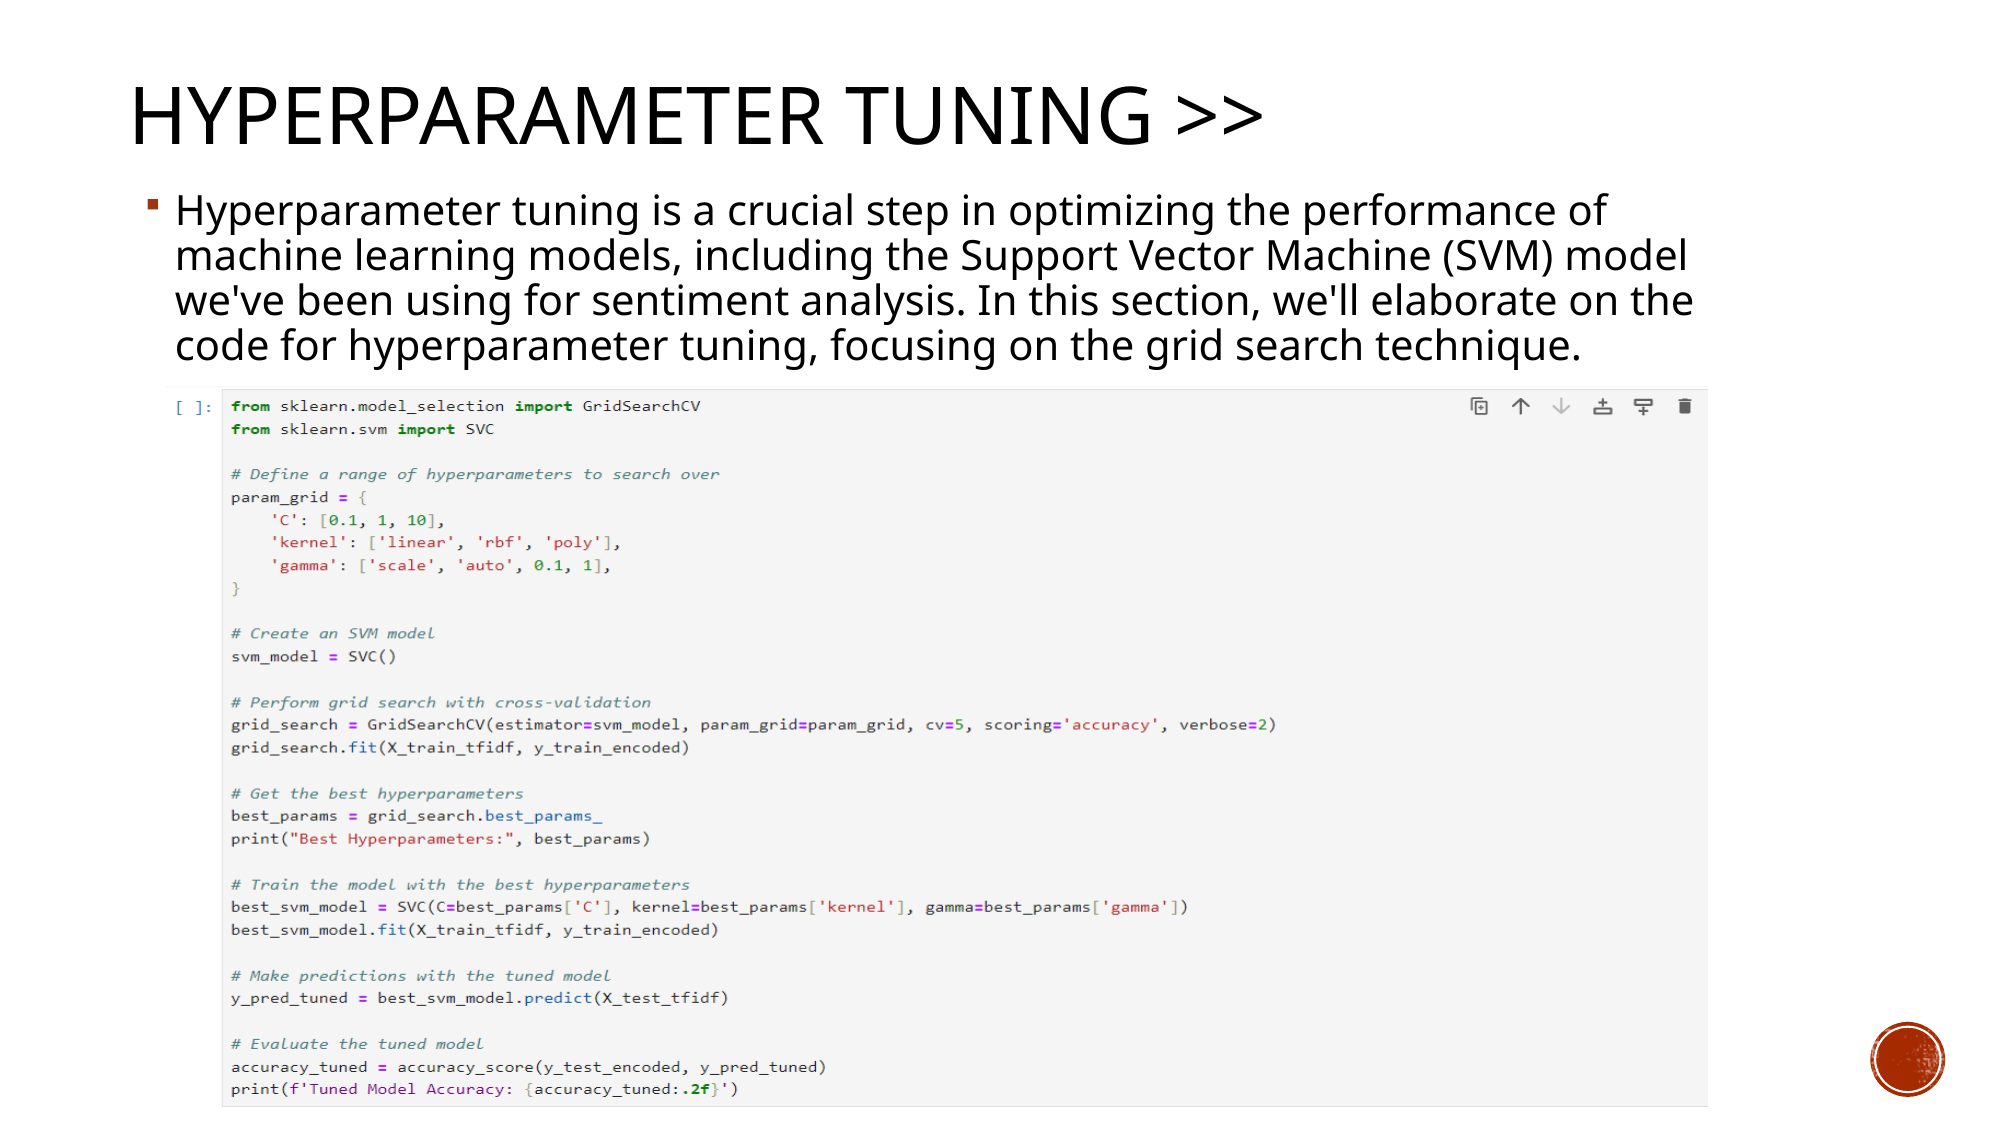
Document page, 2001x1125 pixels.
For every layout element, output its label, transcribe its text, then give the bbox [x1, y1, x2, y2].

list Hyperparameter tuning is a crucial step in optimizing the performance of machine learning models, including the Support Vector Machine (SVM) model we've been using for sentiment analysis. In this section, we'll elaborate on the code for hyperparameter tuning, focusing on the grid search technique. [129, 181, 1780, 1107]
title Hyperparameter tuning >> [113, 58, 1346, 178]
picture [166, 387, 1706, 1107]
